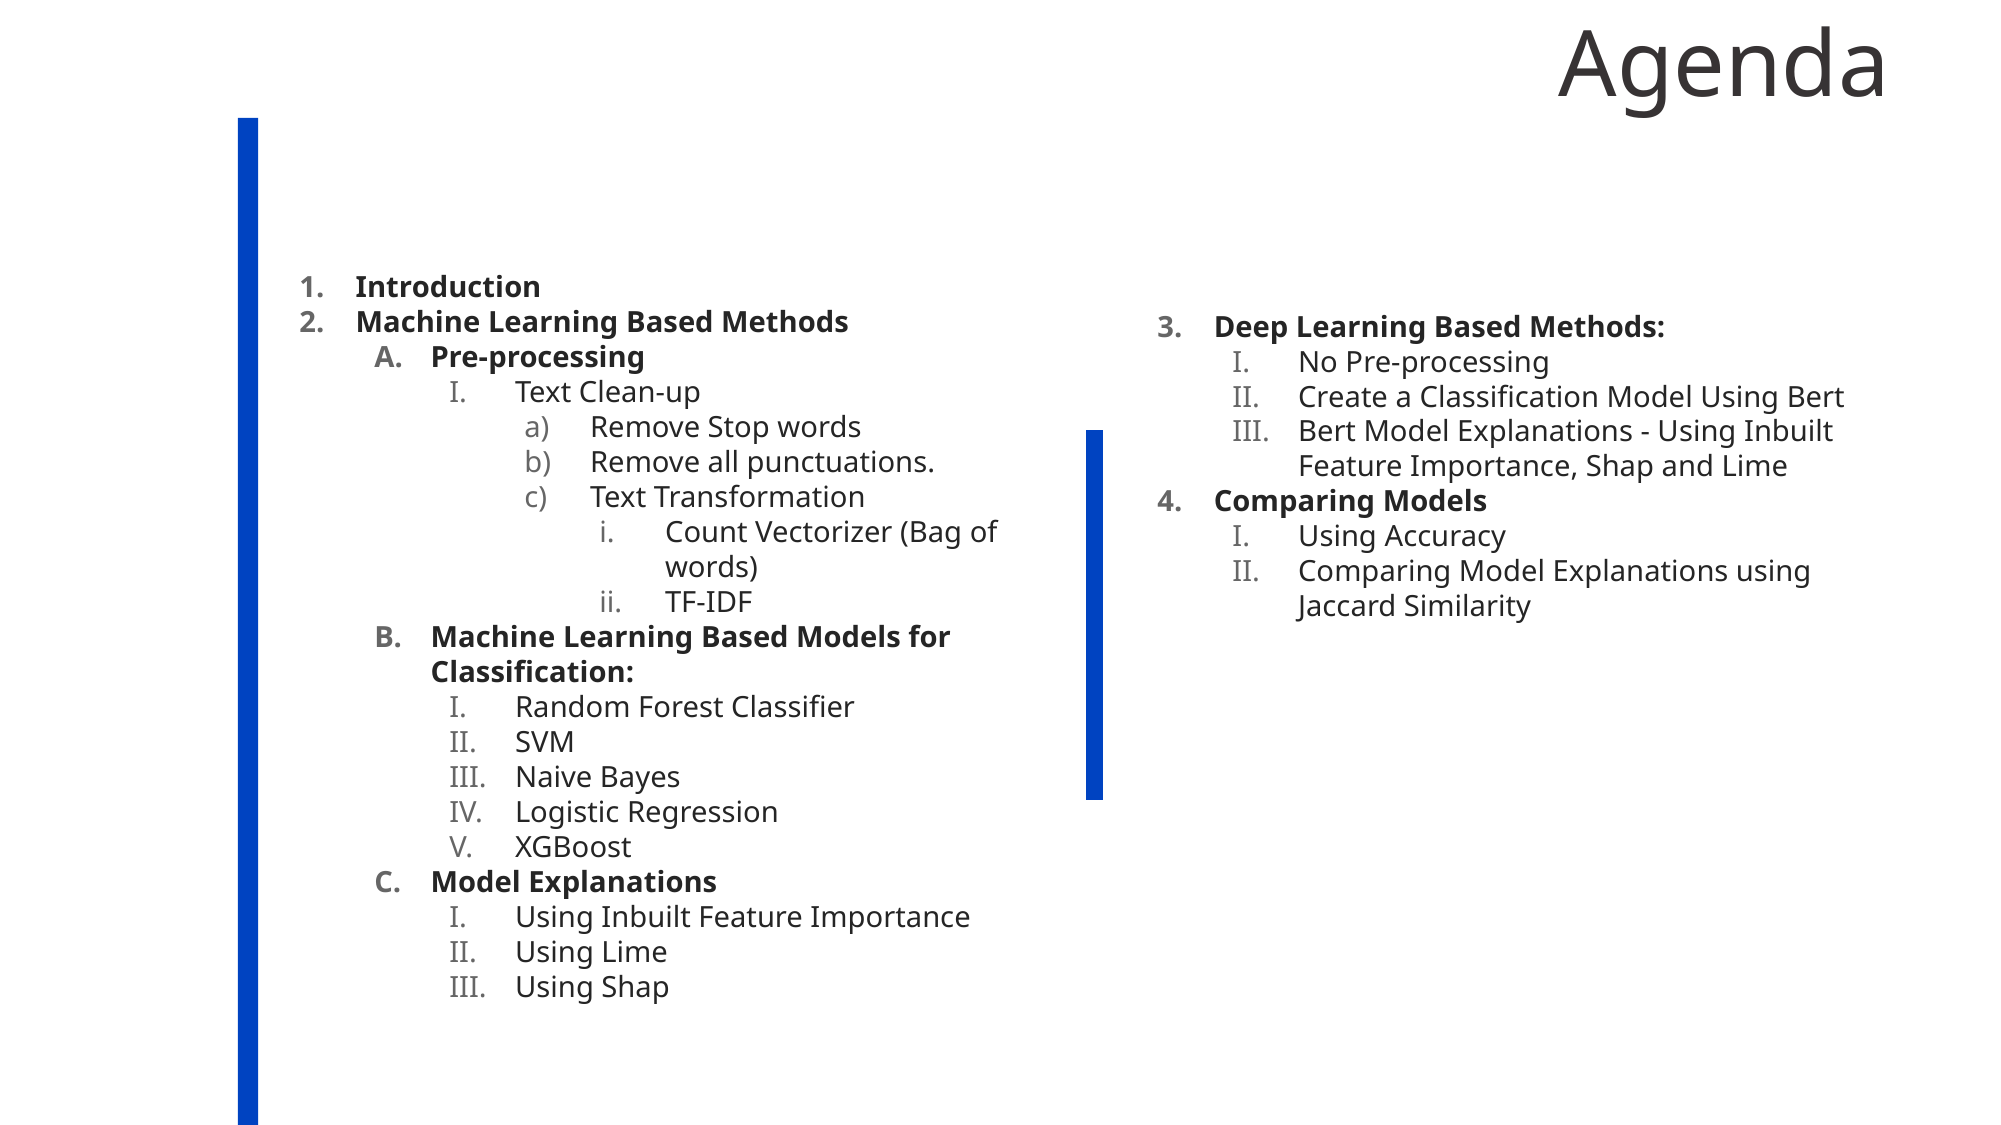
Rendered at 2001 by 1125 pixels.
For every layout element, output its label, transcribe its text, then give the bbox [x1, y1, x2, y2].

subtitle Introduction Machine Learning Based Methods Pre-processing Text Clean-up Remove Stop words Remove all punctuations. Text Transformation Count Vectorizer (Bag of words) TF-IDF Machine Learning Based Models for Classification: Random Forest Classifier SVM Naive Bayes Logistic Regression XGBoost Model Explanations Using Inbuilt Feature Importance Using Lime Using Shap [279, 248, 1058, 1055]
text_box Deep Learning Based Methods: No Pre-processing Create a Classification Model Using Bert Bert Model Explanations - Using Inbuilt Feature Importance, Shap and Lime Comparing Models Using Accuracy Comparing Model Explanations using Jaccard Similarity [1137, 287, 1936, 1015]
title Agenda [1448, 6, 2000, 136]
